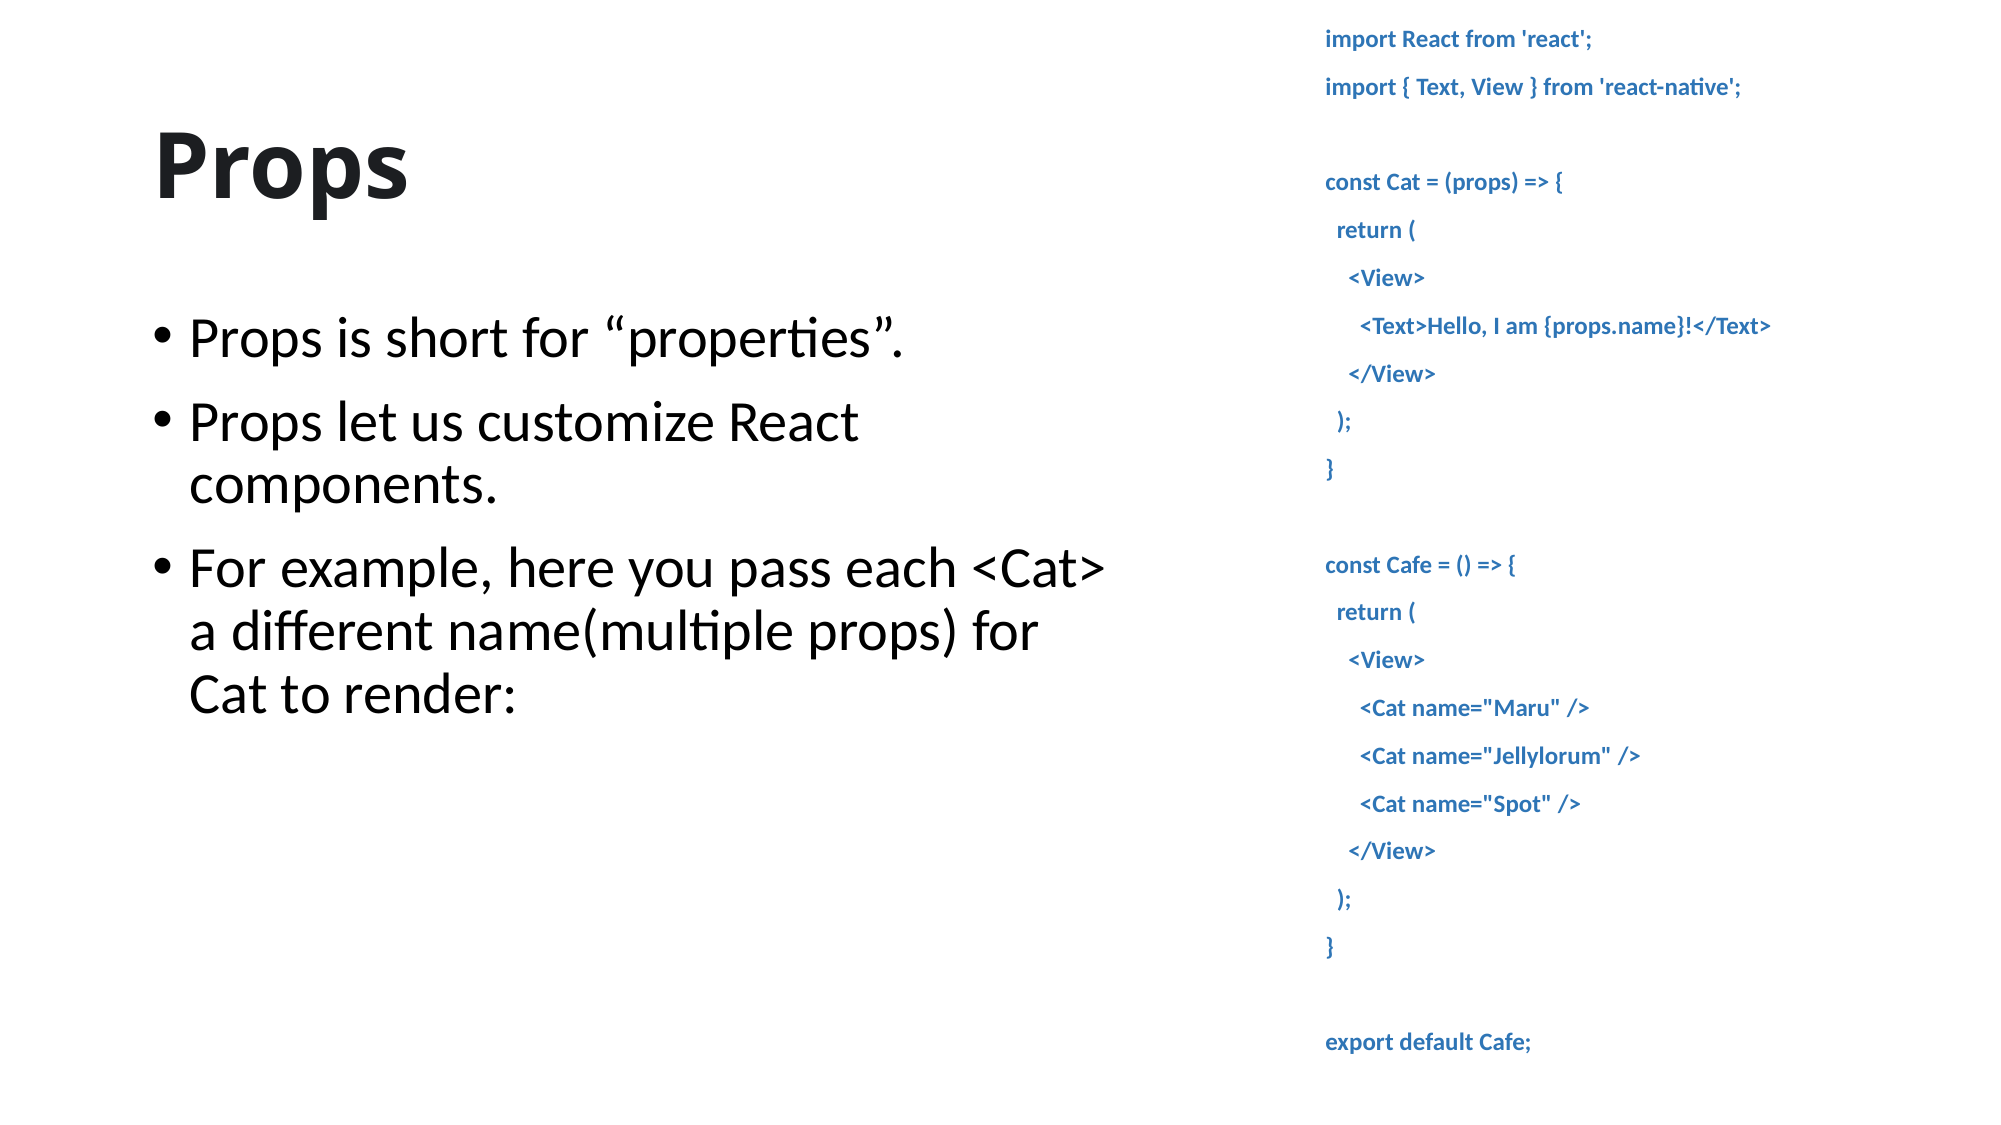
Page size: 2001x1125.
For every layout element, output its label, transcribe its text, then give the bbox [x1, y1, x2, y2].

title Props [137, 59, 1310, 278]
list Props is short for “properties”. Props let us customize React components. For example, here you pass each <Cat> a different name(multiple props) for Cat to render: [137, 299, 1147, 1066]
text_box import React from 'react'; import { Text, View } from 'react-native'; const Cat = (props) => { return ( <View> <Text>Hello, I am {props.name}!</Text> </View> ); } const Cafe = () => { return ( <View> <Cat name="Maru" /> <Cat name="Jellylorum" /> <Cat name="Spot" /> </View> ); } export default Cafe; [1310, 18, 1885, 645]
